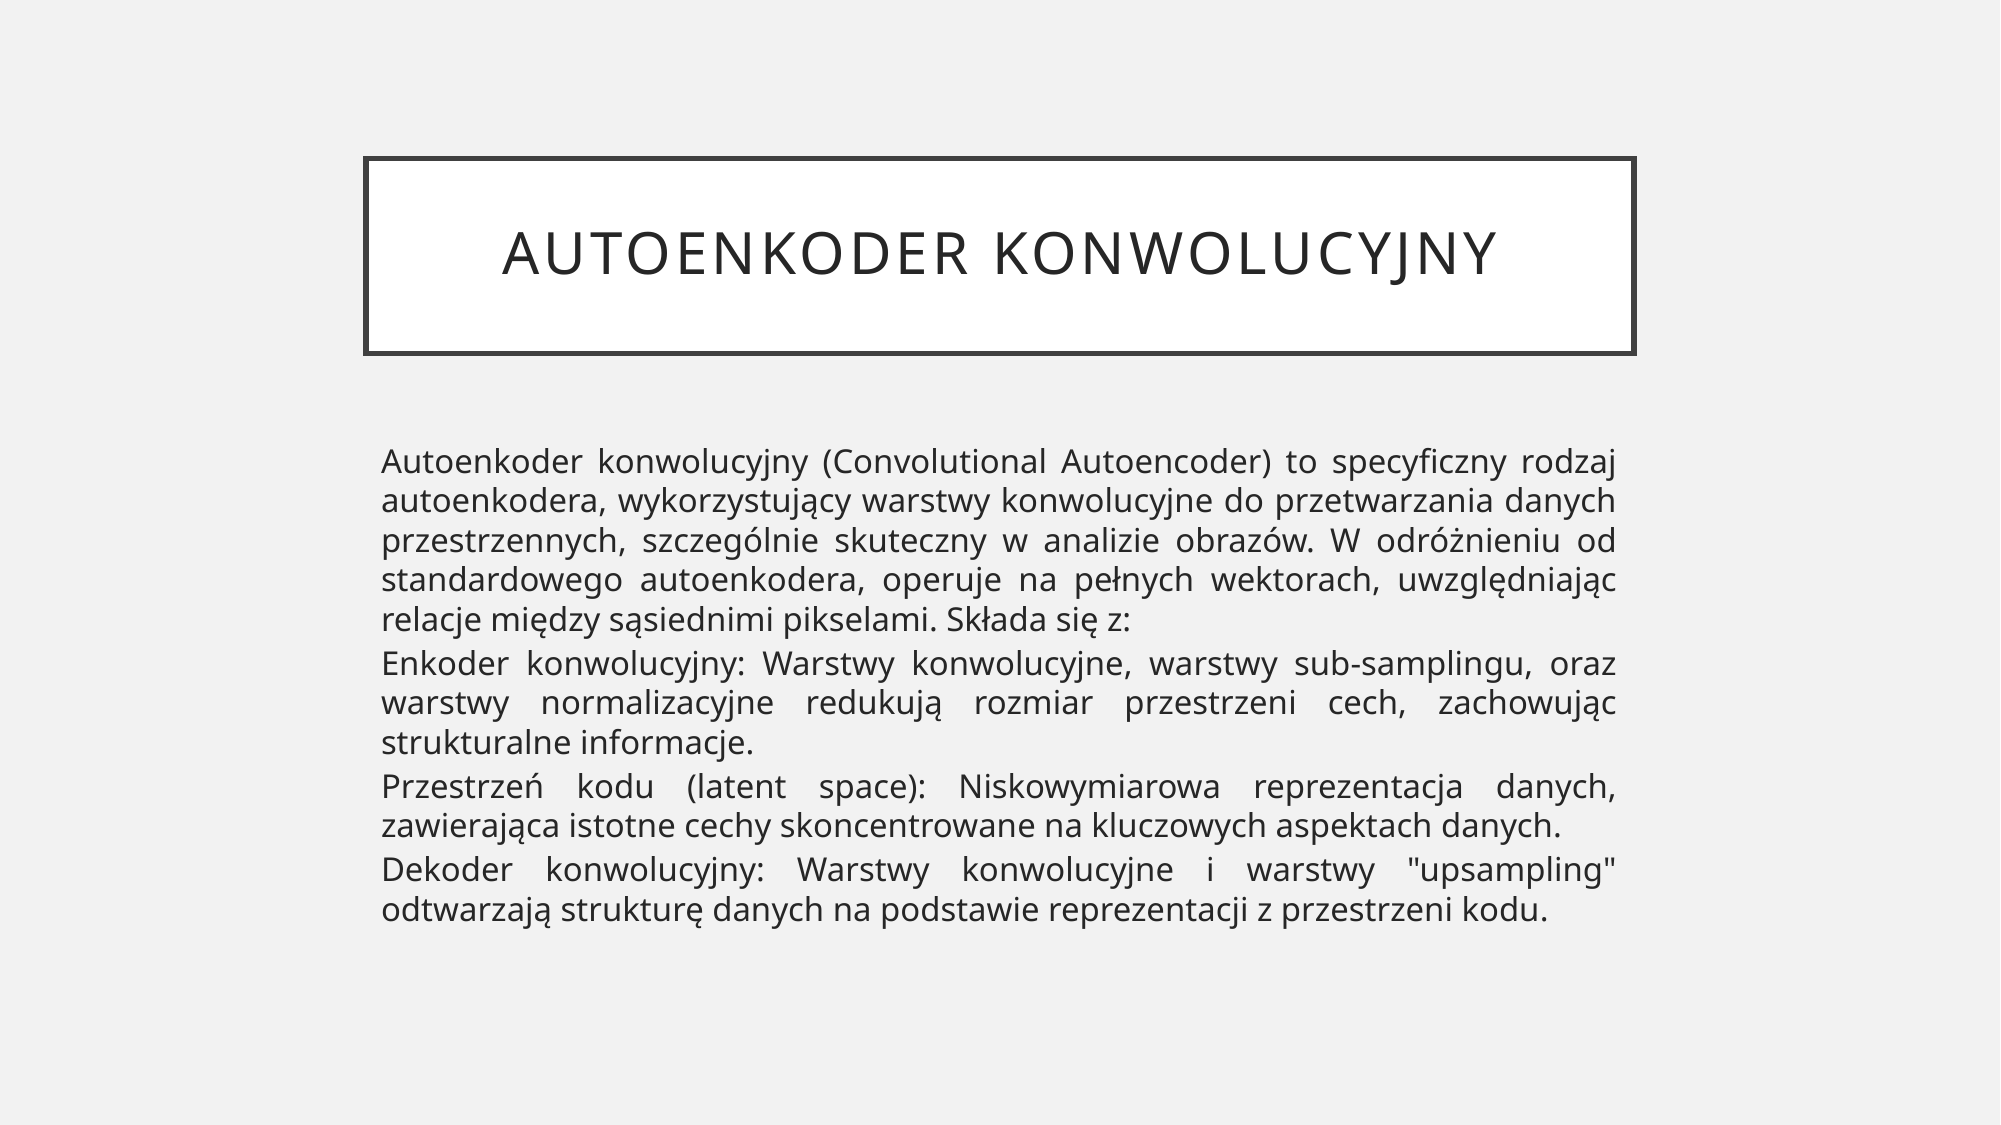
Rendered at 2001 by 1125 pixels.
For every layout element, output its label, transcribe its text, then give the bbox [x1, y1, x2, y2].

list Autoenkoder konwolucyjny (Convolutional Autoencoder) to specyficzny rodzaj autoenkodera, wykorzystujący warstwy konwolucyjne do przetwarzania danych przestrzennych, szczególnie skuteczny w analizie obrazów. W odróżnieniu od standardowego autoenkodera, operuje na pełnych wektorach, uwzględniając relacje między sąsiednimi pikselami. Składa się z: Enkoder konwolucyjny: Warstwy konwolucyjne, warstwy sub-samplingu, oraz warstwy normalizacyjne redukują rozmiar przestrzeni cech, zachowując strukturalne informacje. Przestrzeń kodu (latent space): Niskowymiarowa reprezentacja danych, zawierająca istotne cechy skoncentrowane na kluczowych aspektach danych. Dekoder konwolucyjny: Warstwy konwolucyjne i warstwy "upsampling" odtwarzają strukturę danych na podstawie reprezentacji z przestrzeni kodu. [366, 432, 1634, 942]
title Autoenkoder konwolucyjny [363, 156, 1637, 356]
